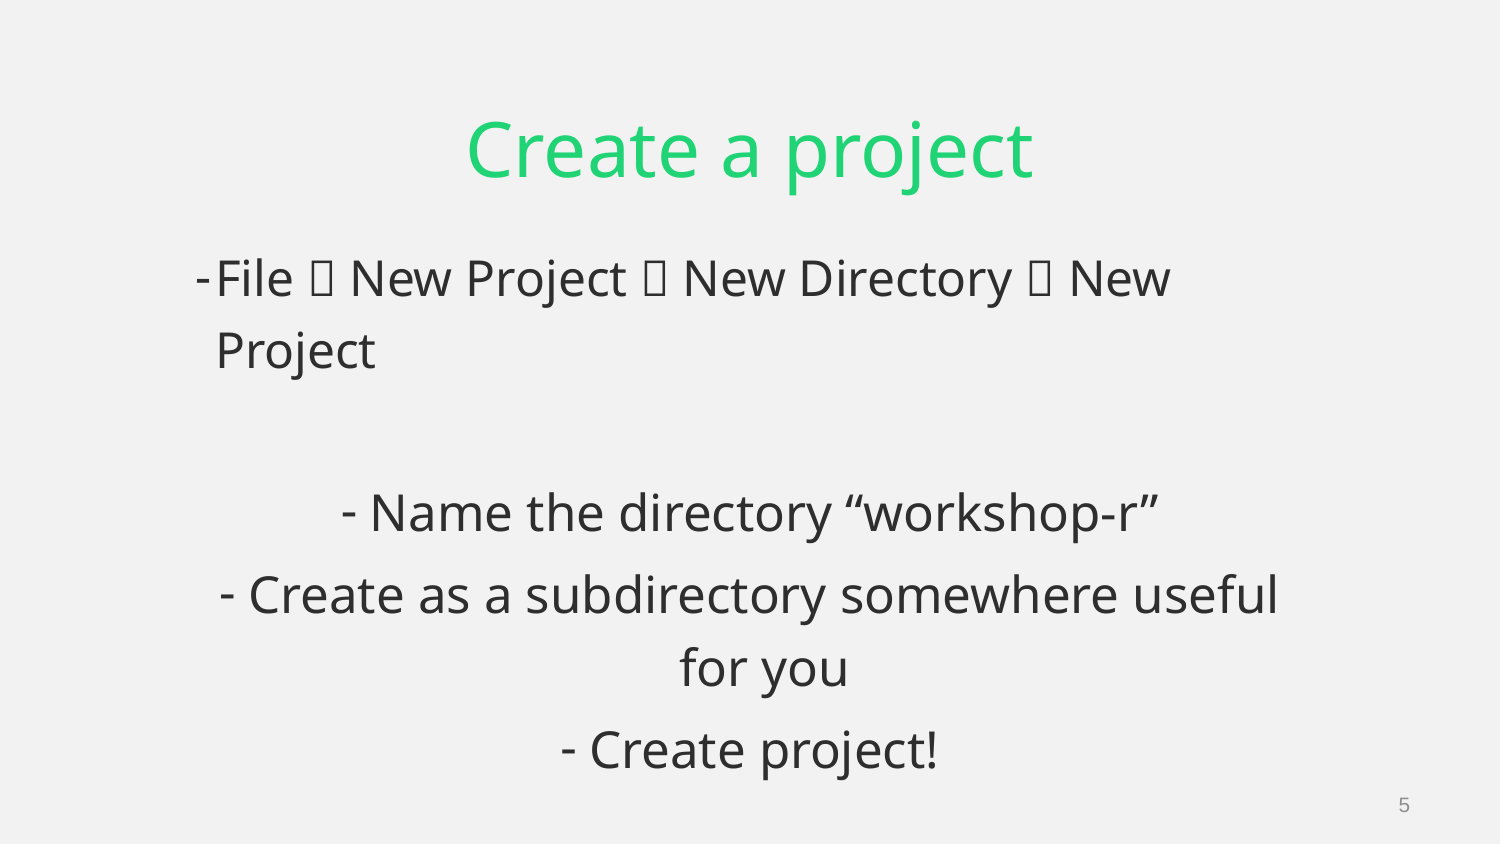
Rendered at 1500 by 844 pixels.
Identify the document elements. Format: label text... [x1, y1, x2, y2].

slide_number 5 [1274, 782, 1425, 827]
list File  New Project  New Directory  New Project Name the directory “workshop-r” Create as a subdirectory somewhere useful for you Create project! [179, 227, 1321, 784]
title Create a project [227, 124, 1273, 205]
